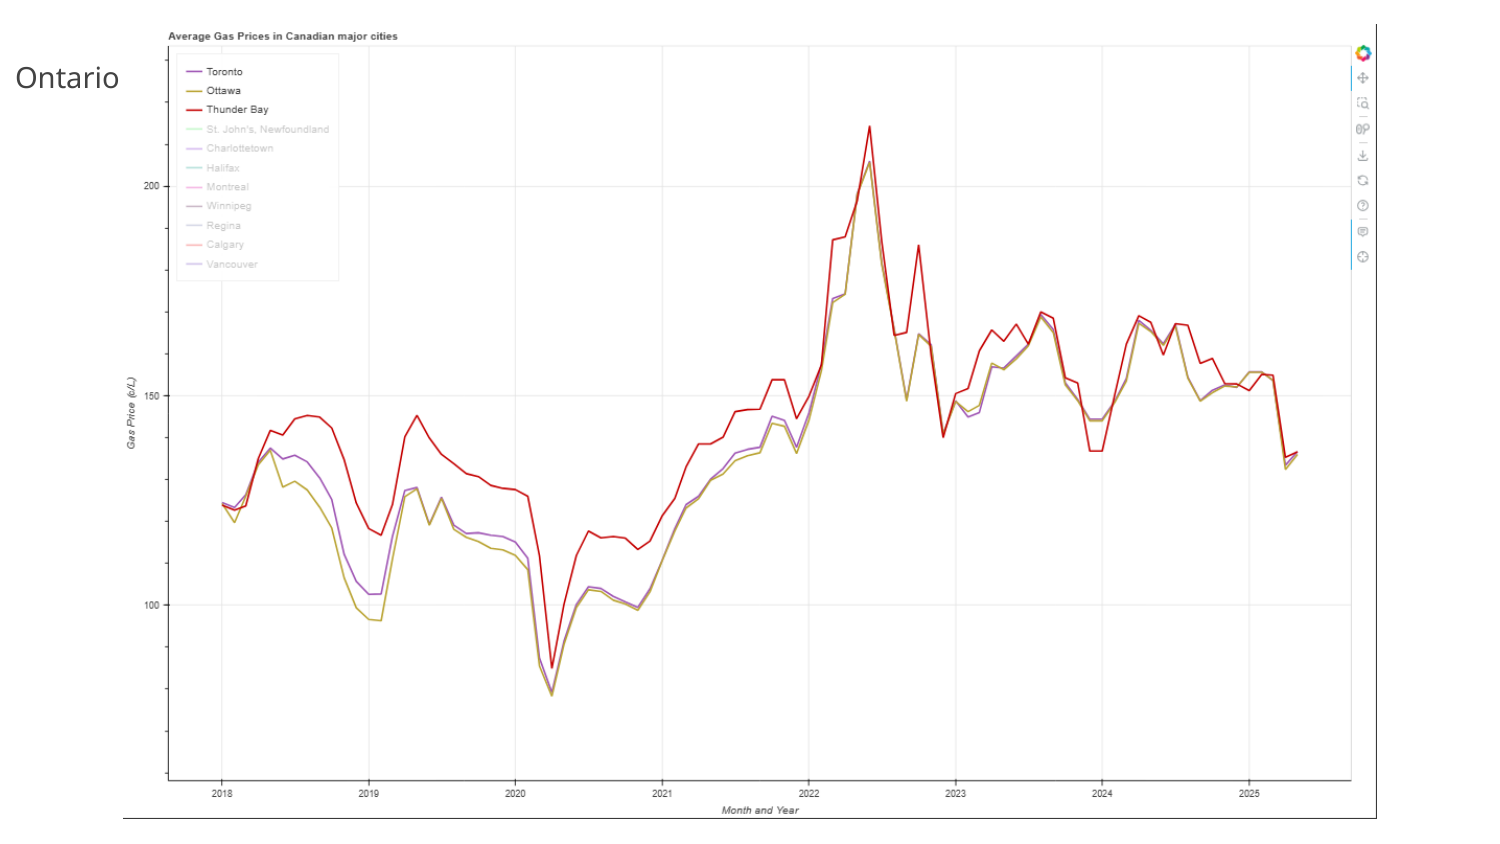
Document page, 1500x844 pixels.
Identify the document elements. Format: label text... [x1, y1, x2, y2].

picture [123, 24, 1377, 819]
text_box Ontario [0, 44, 117, 117]
